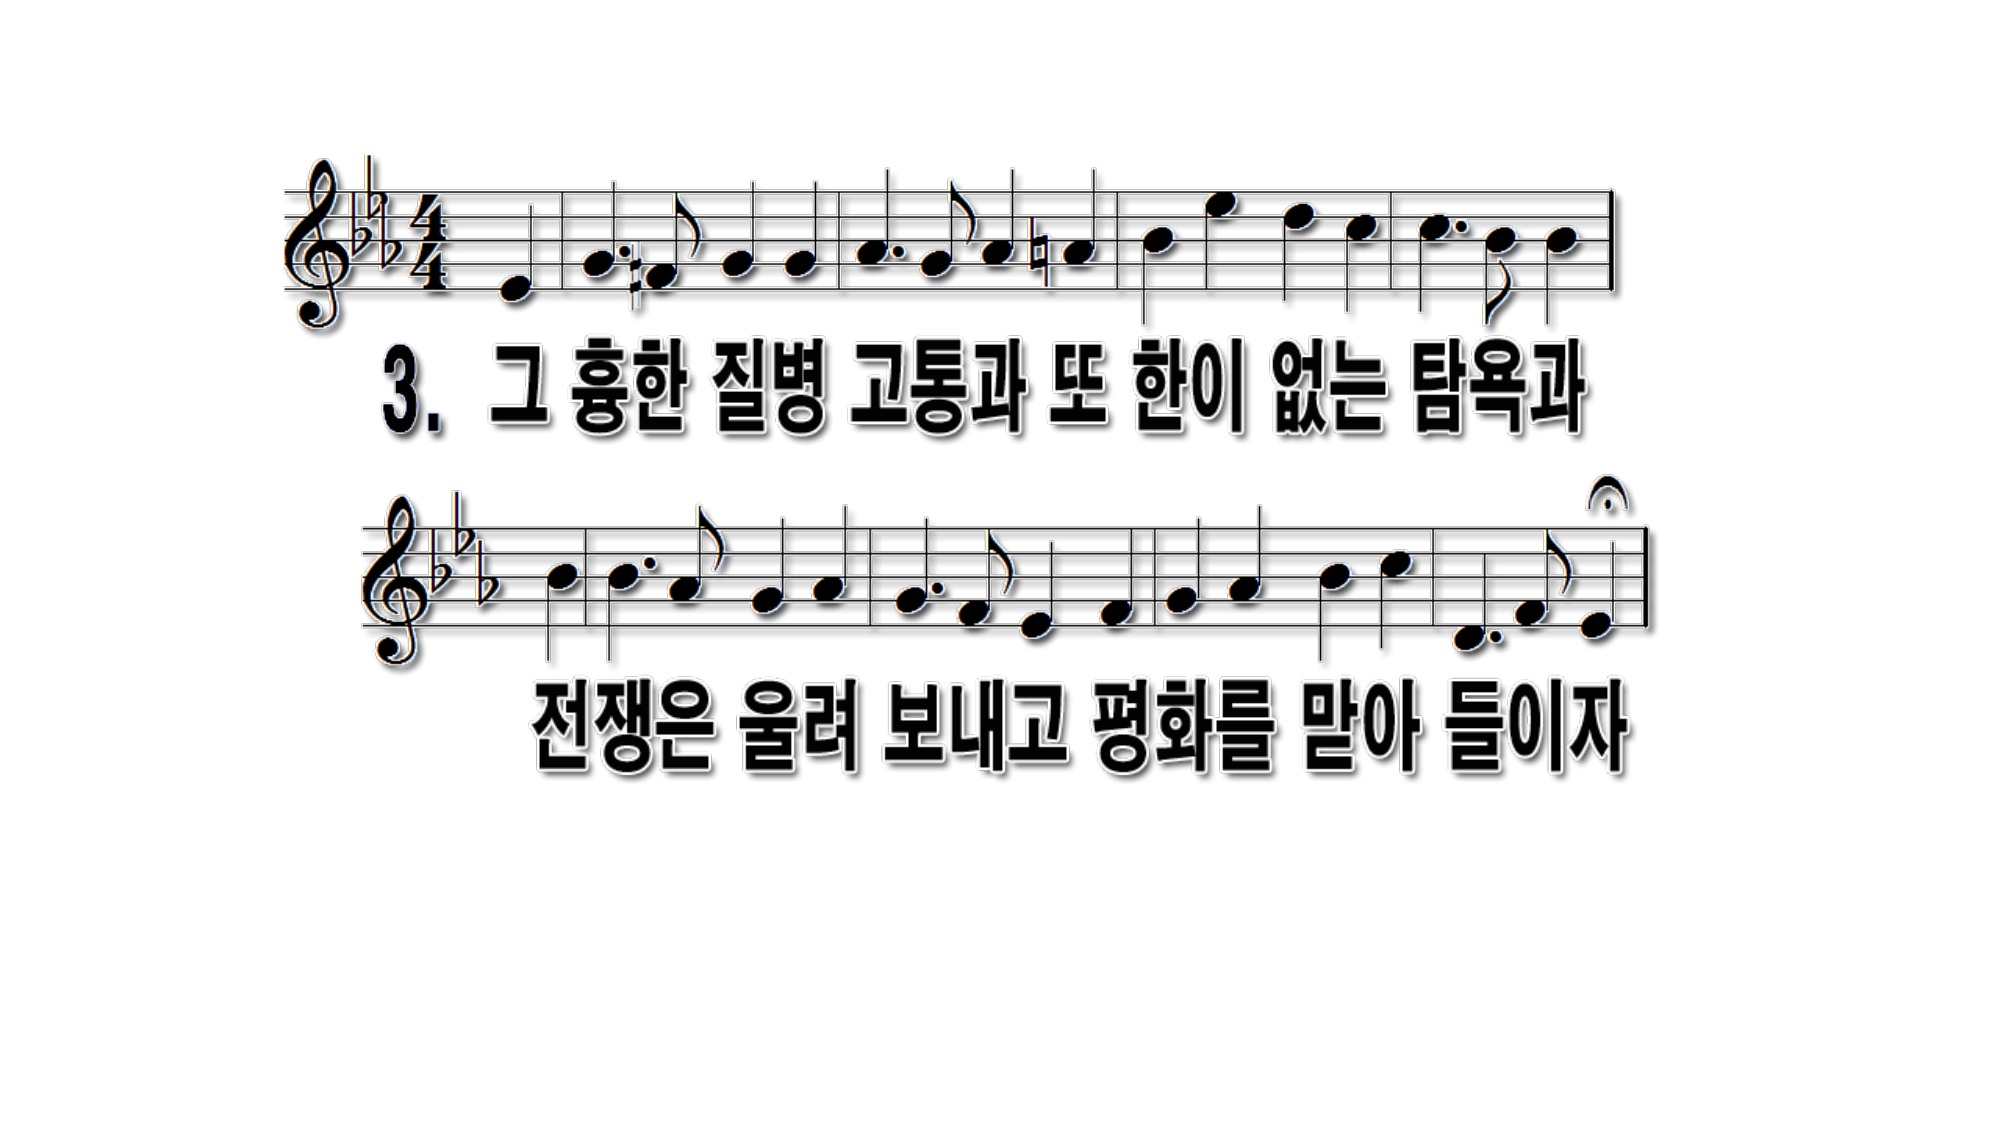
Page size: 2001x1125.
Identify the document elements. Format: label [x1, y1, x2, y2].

picture [249, 0, 1750, 835]
